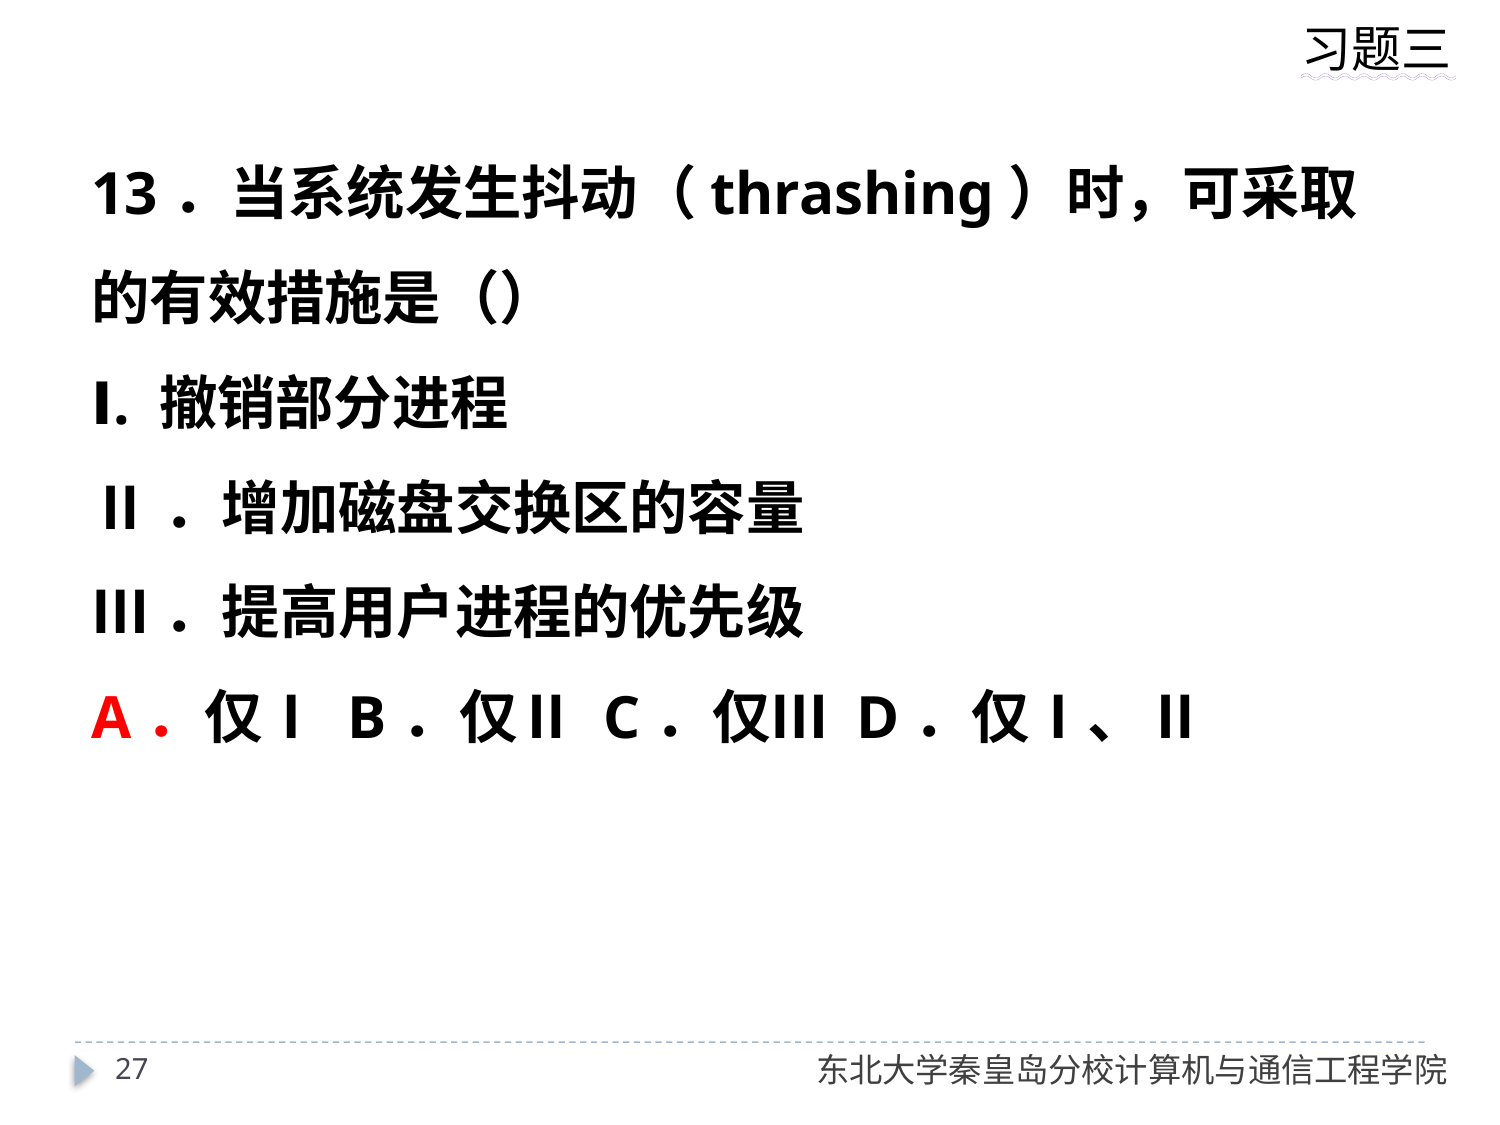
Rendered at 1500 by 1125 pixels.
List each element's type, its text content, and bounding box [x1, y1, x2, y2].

slide_number 27 [100, 1042, 426, 1103]
list 13．当系统发生抖动（thrashing）时，可采取的有效措施是（） Ⅰ. 撤销部分进程 Ⅱ．增加磁盘交换区的容量 Ⅲ．提高用户进程的优先级 A．仅Ⅰ B．仅Ⅱ C．仅Ⅲ D．仅Ⅰ、Ⅱ [76, 113, 1424, 1000]
